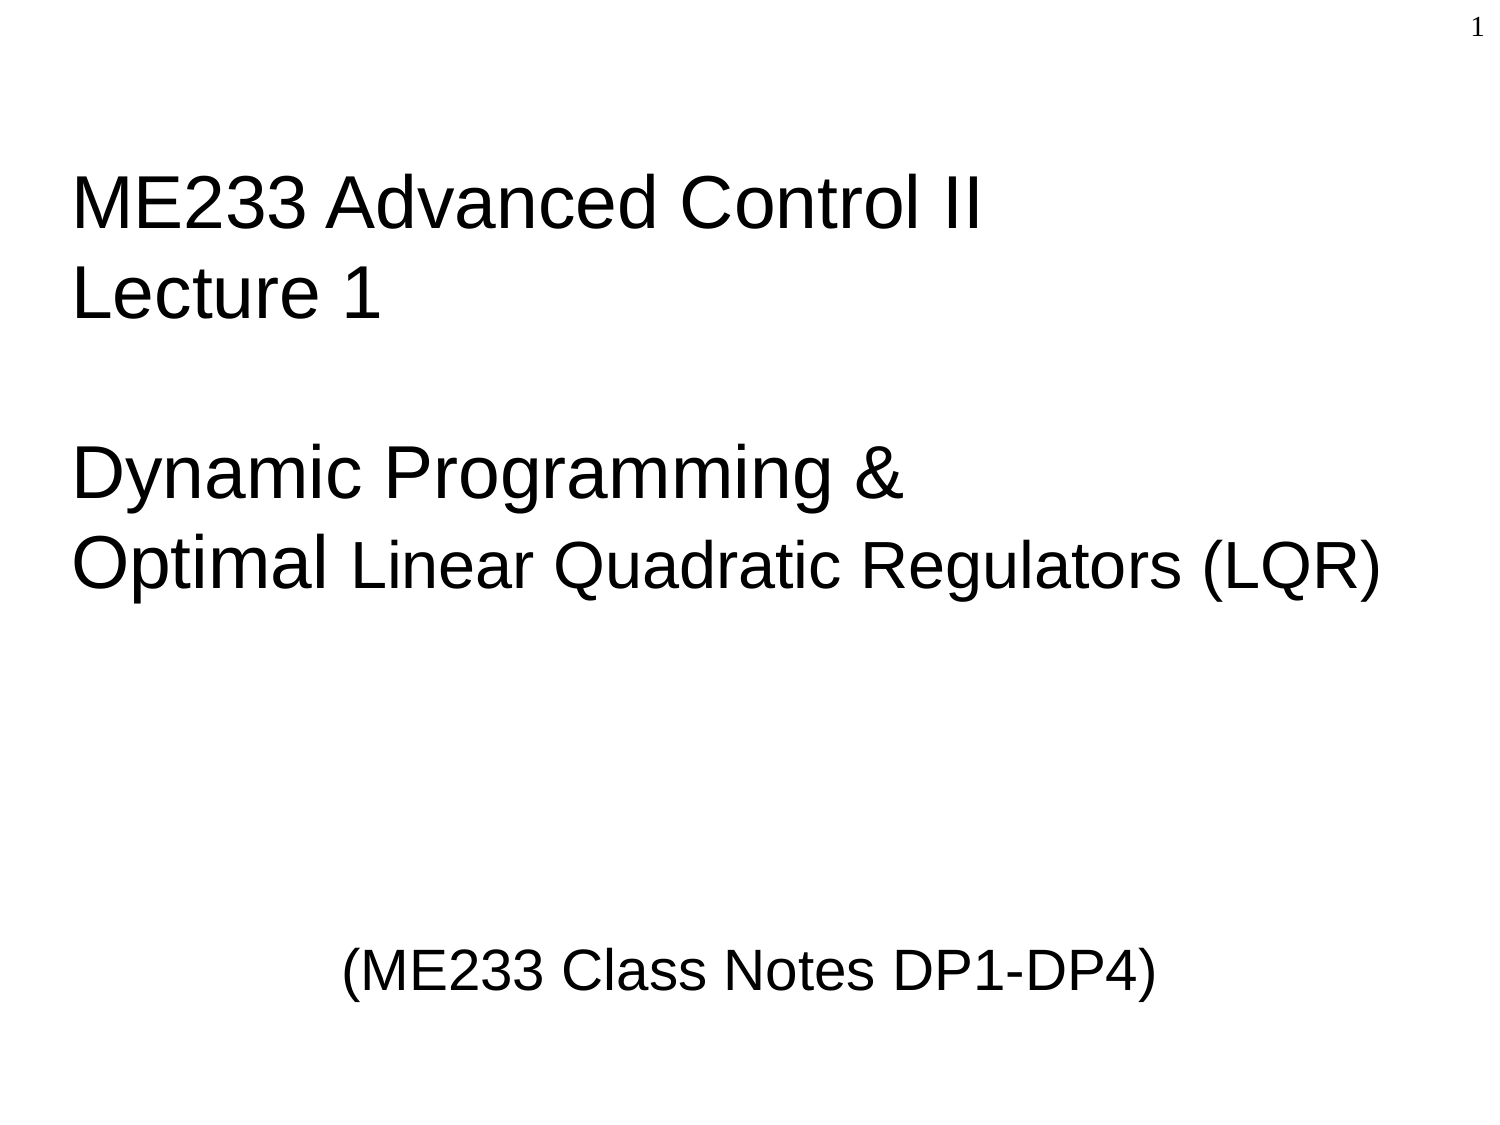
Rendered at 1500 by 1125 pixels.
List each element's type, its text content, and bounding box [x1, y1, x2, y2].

text_box ME233 Advanced Control II Lecture 1 Dynamic Programming & Optimal Linear Quadratic Regulators (LQR) [56, 312, 1444, 625]
text_box (ME233 Class Notes DP1-DP4) [237, 924, 1263, 1088]
text_box <number> [1187, 0, 1500, 75]
